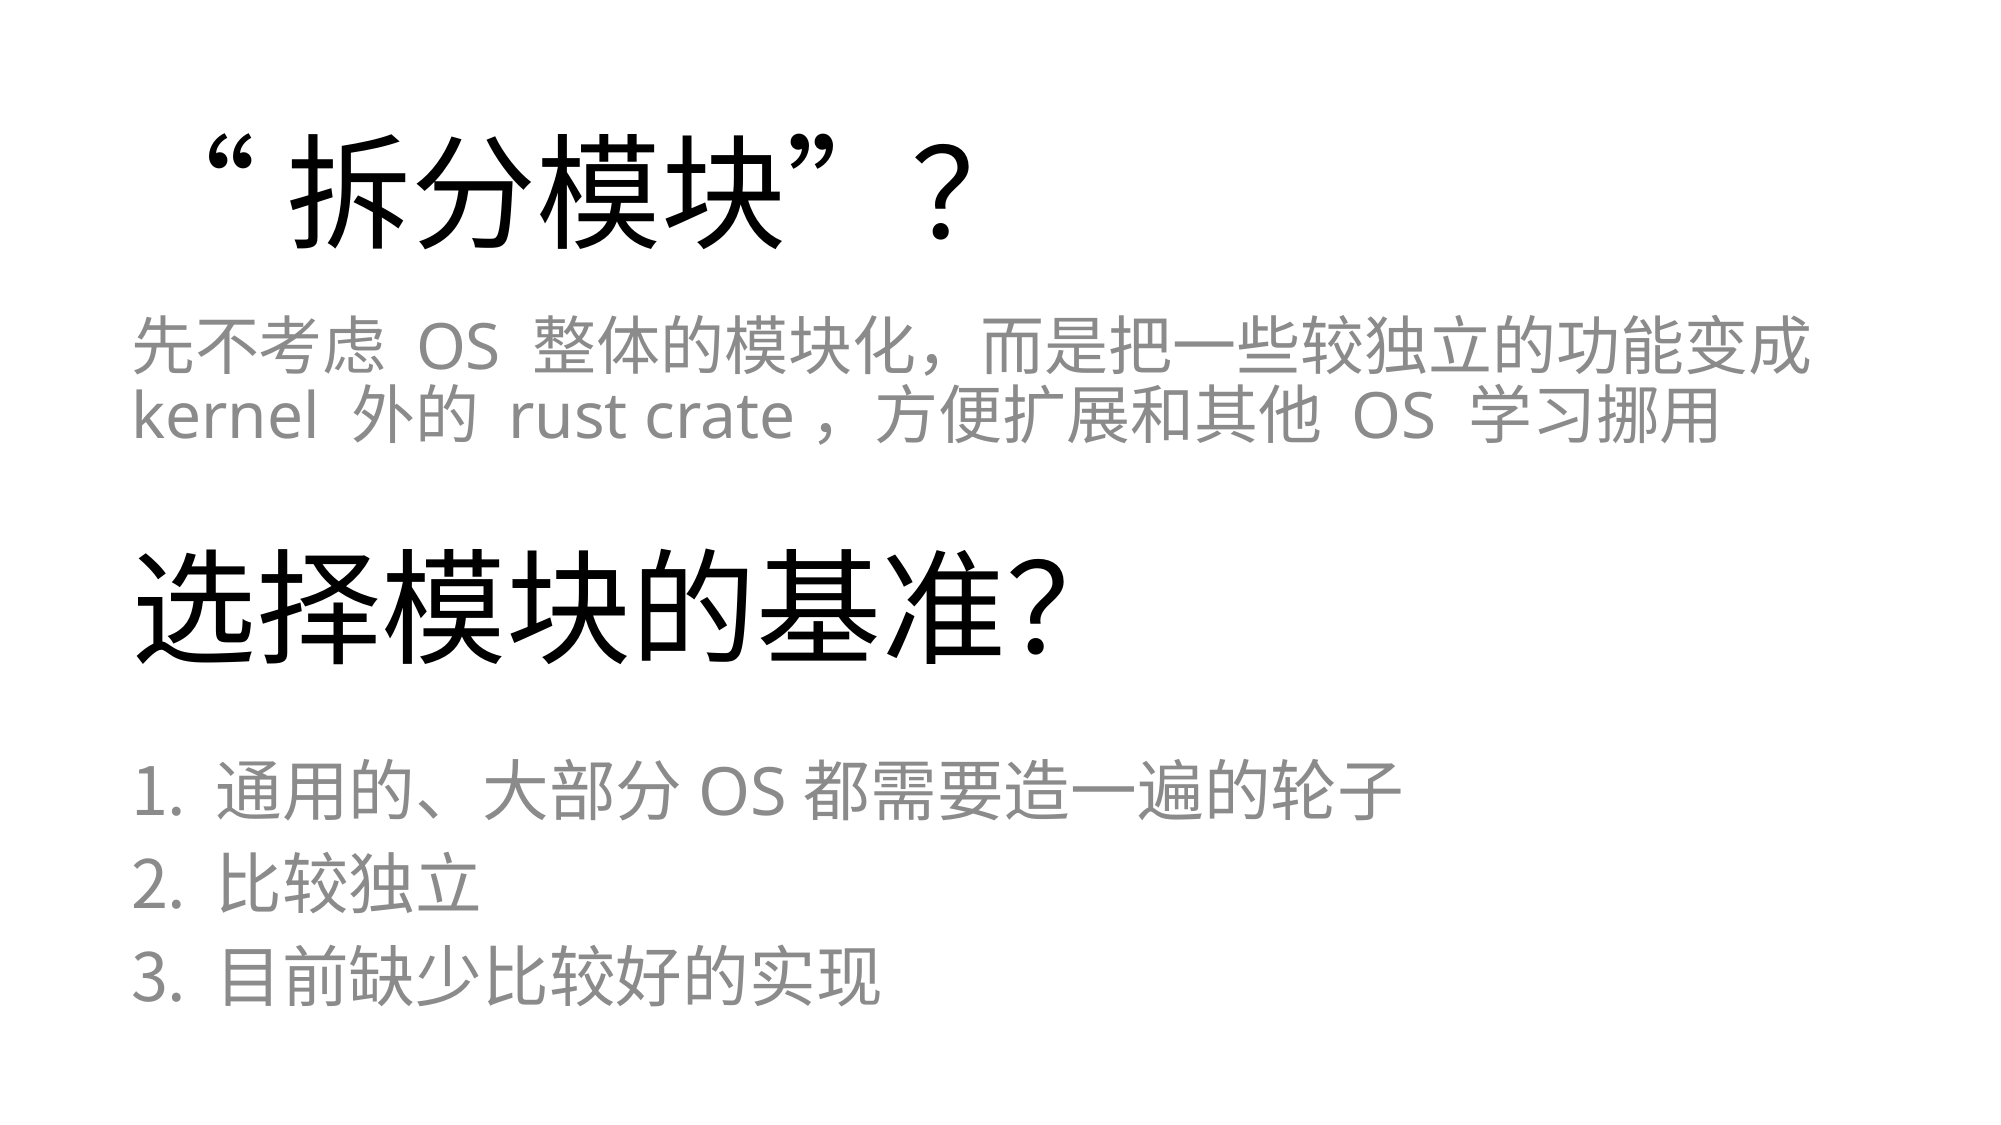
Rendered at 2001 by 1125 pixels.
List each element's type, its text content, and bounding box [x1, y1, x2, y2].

text_box 通用的、大部分OS都需要造一遍的轮子 比较独立 目前缺少比较好的实现 [116, 750, 1841, 1072]
title “拆分模块”？ [116, 62, 1842, 275]
text_box 选择模块的基准？ [116, 478, 1841, 690]
list 先不考虑 OS 整体的模块化，而是把一些较独立的功能变成 kernel 外的 rust crate，方便扩展和其他 OS 学习挪用 [116, 306, 1842, 529]
